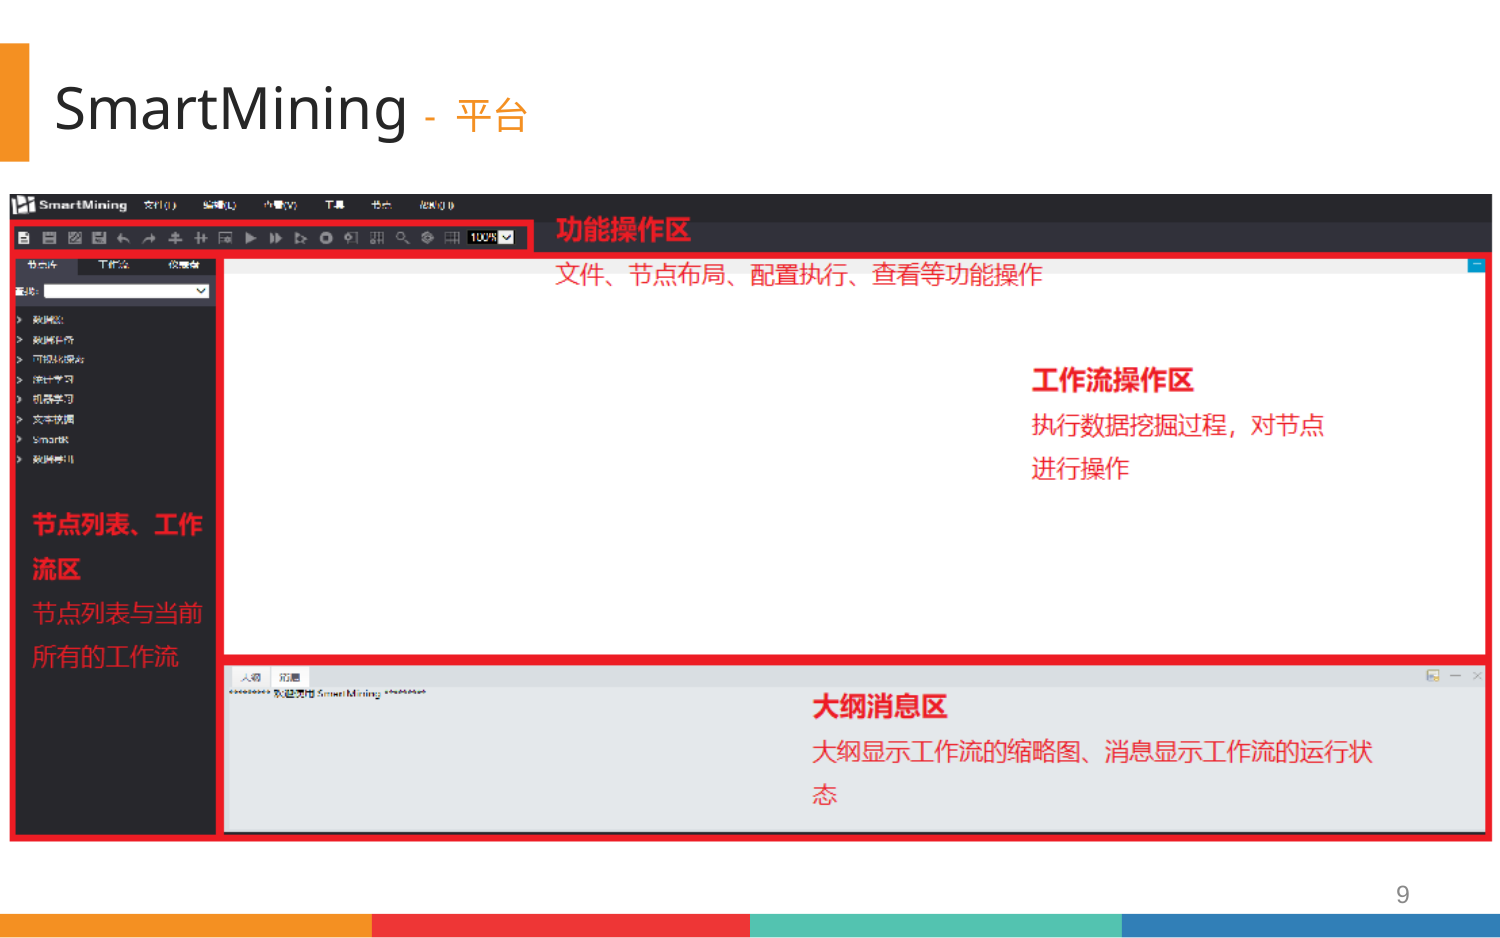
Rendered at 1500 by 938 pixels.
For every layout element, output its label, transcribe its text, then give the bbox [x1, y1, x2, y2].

text_box [1121, 913, 1500, 938]
text_box [0, 913, 371, 938]
picture [9, 194, 1500, 847]
text_box SmartMining - 平台 [39, 64, 545, 149]
text_box [750, 913, 1121, 938]
text_box [0, 43, 30, 162]
slide_number 9 [1074, 868, 1426, 913]
text_box [371, 913, 750, 938]
